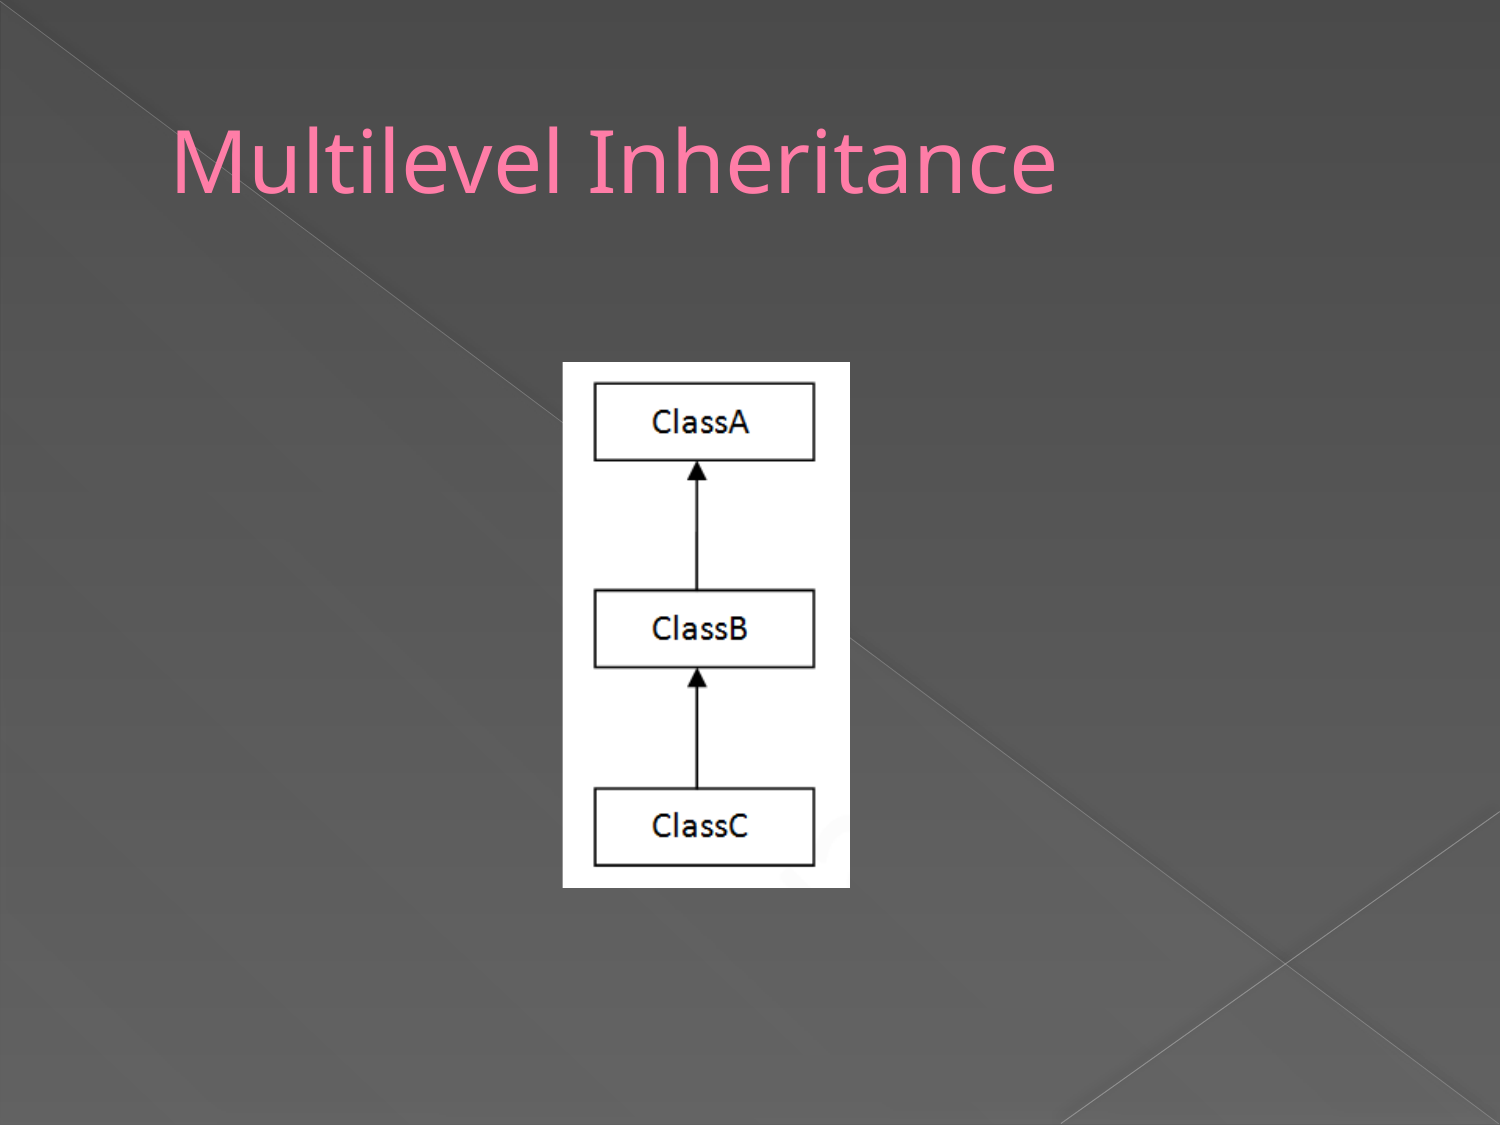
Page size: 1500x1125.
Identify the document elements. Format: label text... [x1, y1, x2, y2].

title Multilevel Inheritance [75, 43, 1425, 274]
picture [562, 362, 851, 888]
